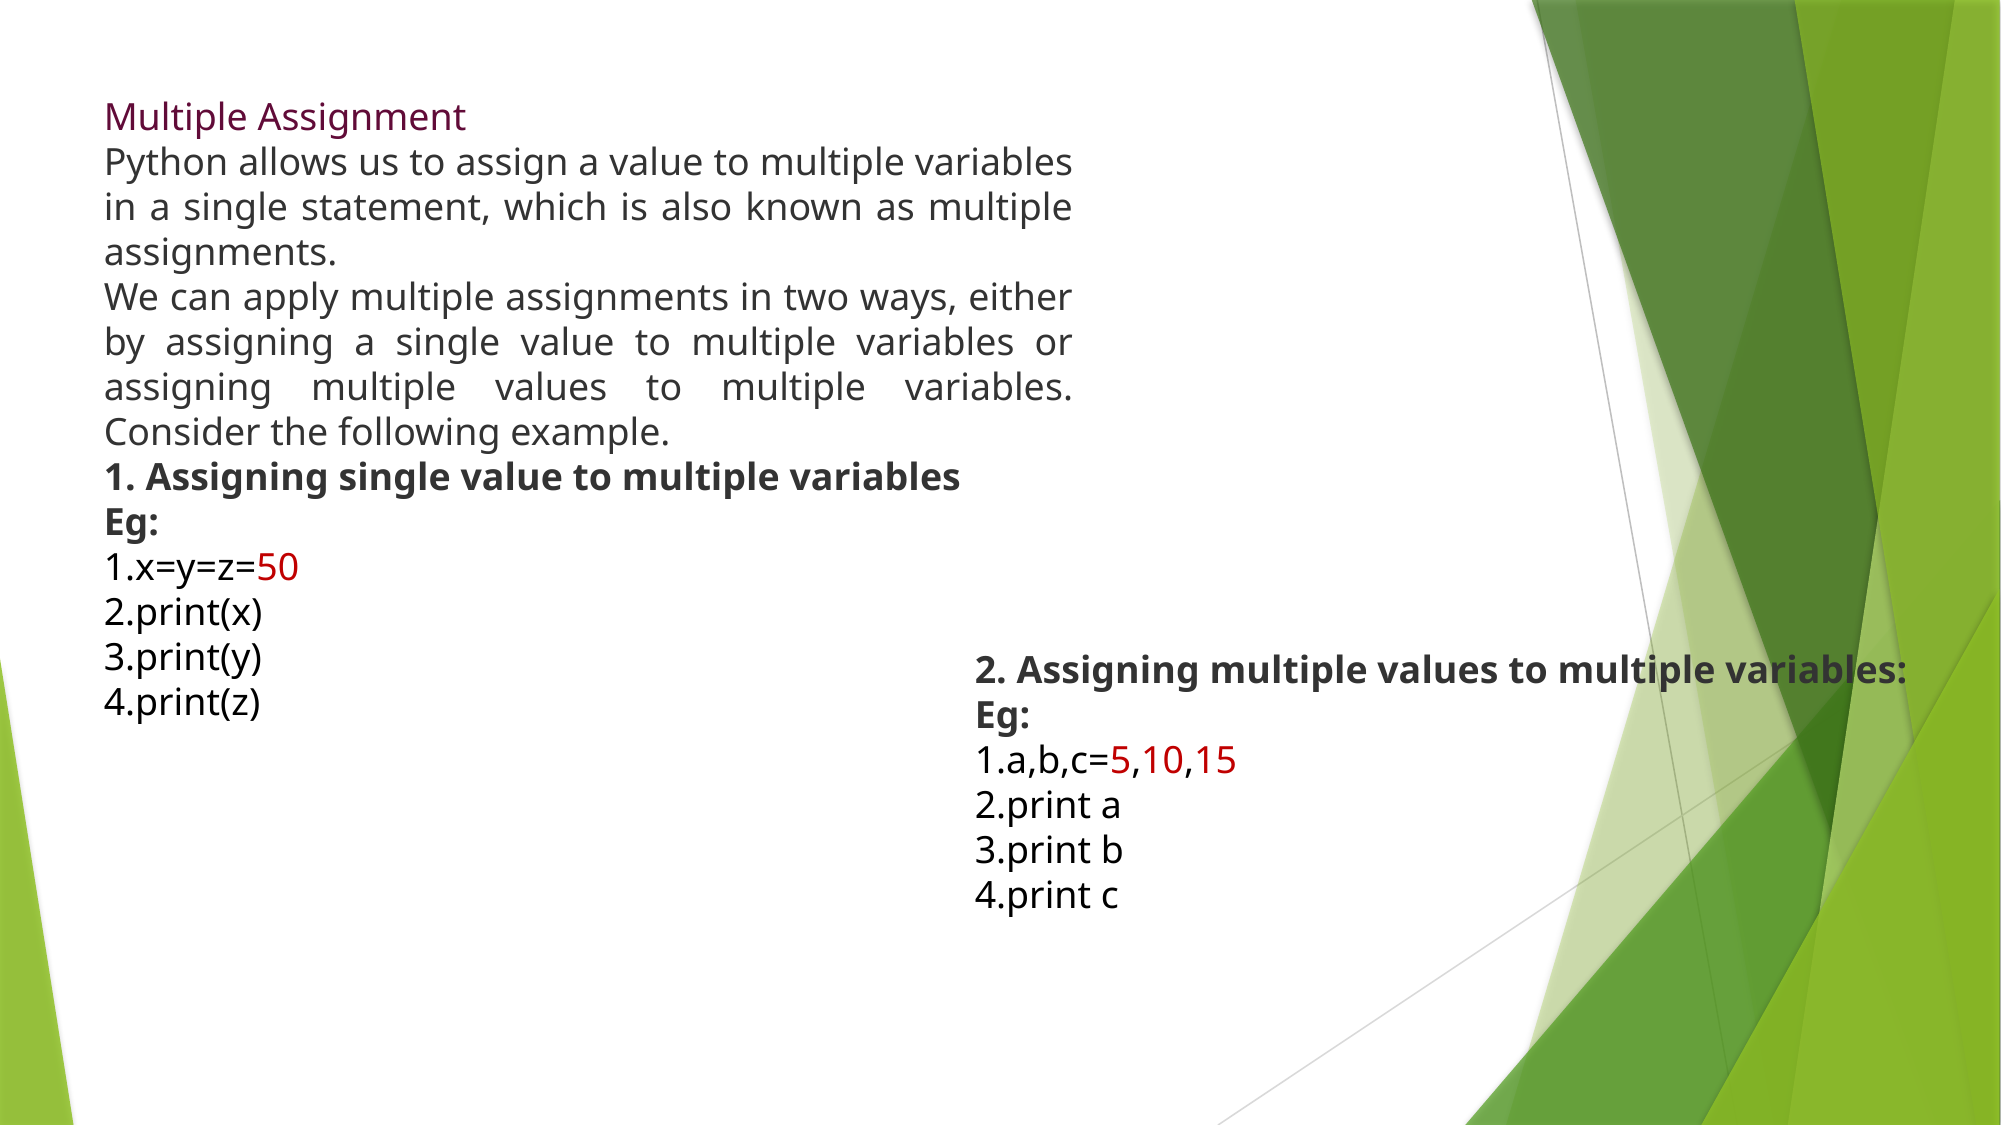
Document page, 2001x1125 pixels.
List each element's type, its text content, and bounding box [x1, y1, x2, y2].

text_box 2. Assigning multiple values to multiple variables: Eg: a,b,c=5,10,15 print a print b print c [960, 638, 1960, 924]
text_box Multiple Assignment Python allows us to assign a value to multiple variables in a single statement, which is also known as multiple assignments. We can apply multiple assignments in two ways, either by assigning a single value to multiple variables or assigning multiple values to multiple variables. Consider the following example. 1. Assigning single value to multiple variables Eg: x=y=z=50 print(x) print(y) print(z) [89, 85, 1089, 731]
